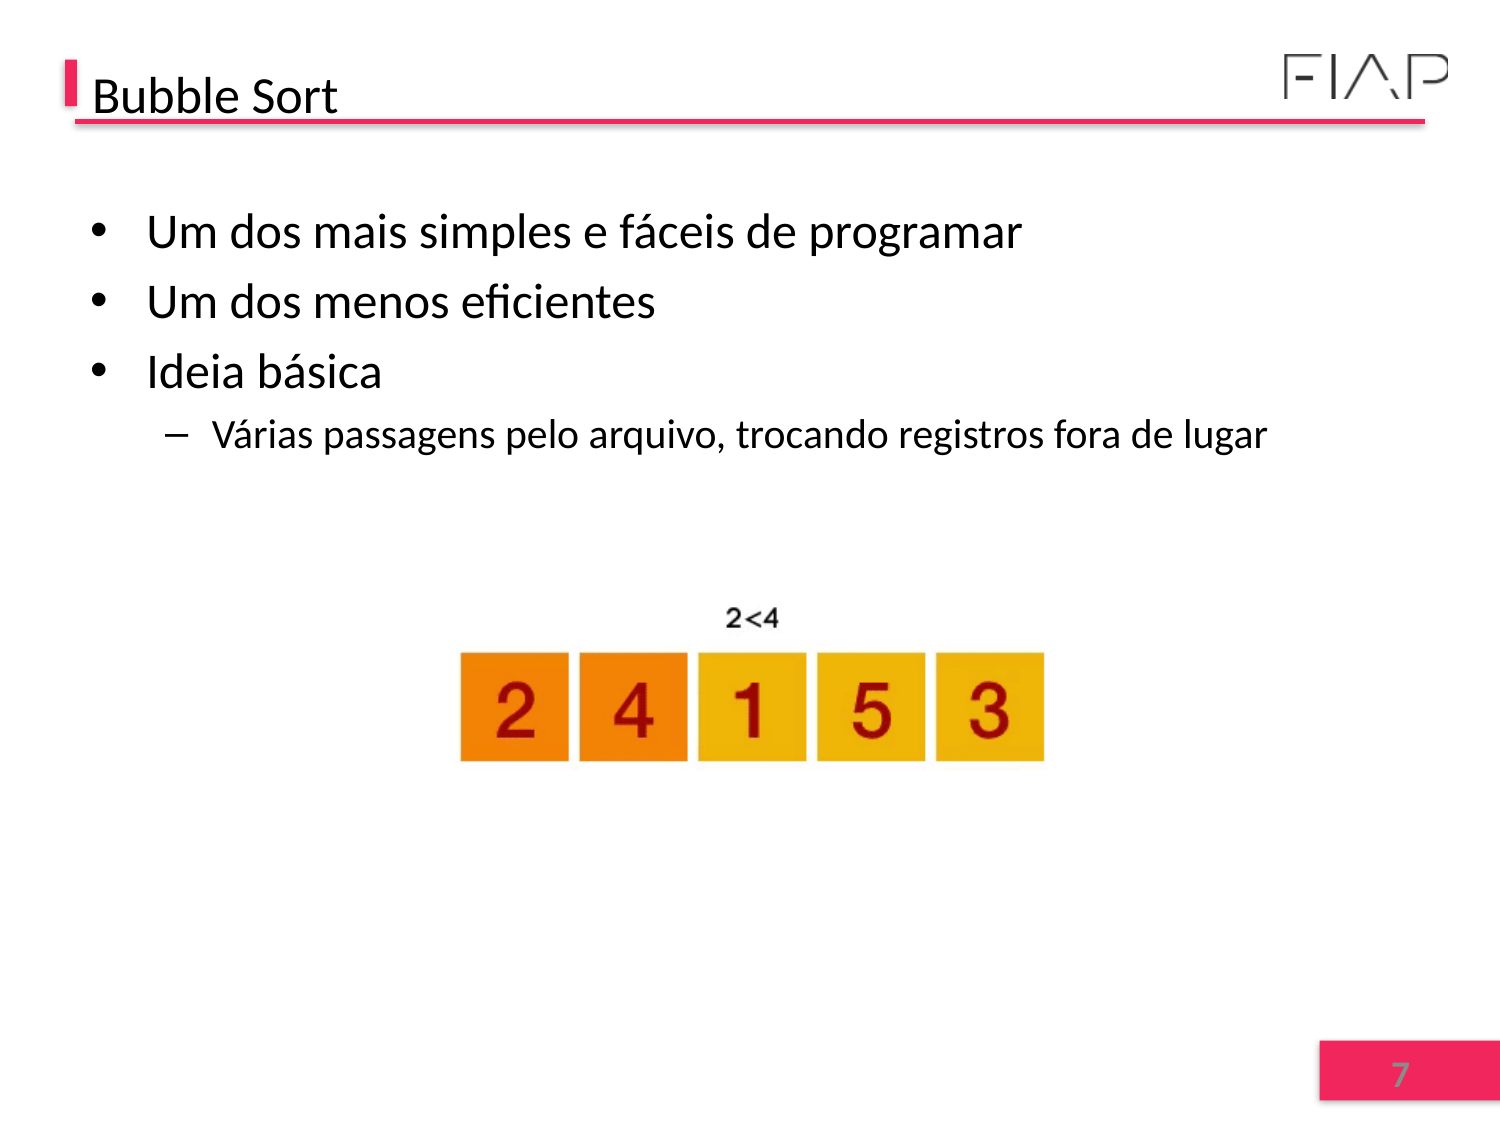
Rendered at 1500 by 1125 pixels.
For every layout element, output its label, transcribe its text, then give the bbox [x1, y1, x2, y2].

title Bubble Sort [77, 53, 1427, 131]
list Um dos mais simples e fáceis de programar Um dos menos eficientes Ideia básica Várias passagens pelo arquivo, trocando registros fora de lugar [75, 191, 1425, 596]
picture [443, 595, 1061, 884]
slide_number 7 [1074, 1042, 1425, 1103]
